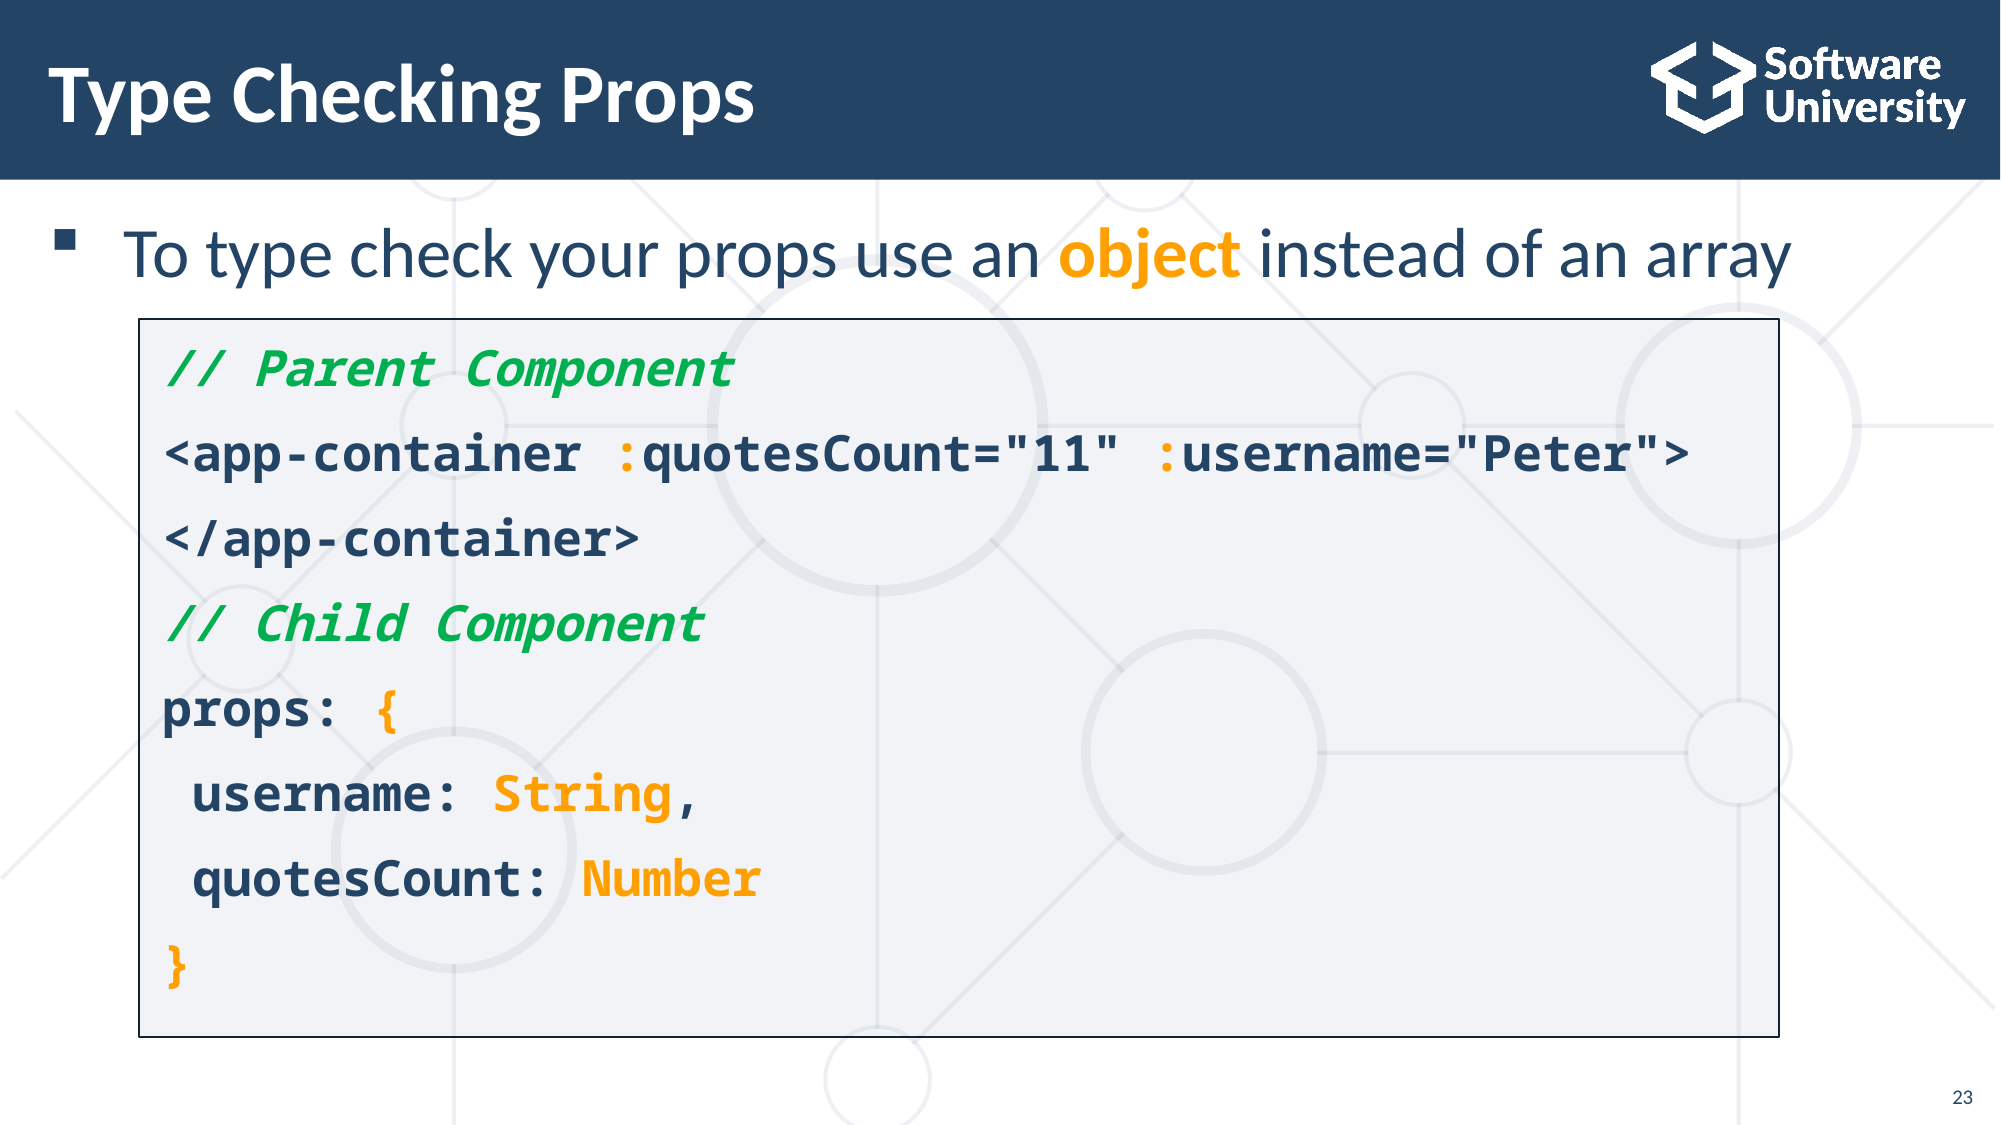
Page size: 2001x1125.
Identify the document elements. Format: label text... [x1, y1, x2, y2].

text_box 23 [1927, 1067, 1989, 1117]
picture [1651, 41, 1966, 134]
list To type check your props use an object instead of an array [31, 196, 1969, 1109]
title Type Checking Props [31, 16, 1625, 162]
